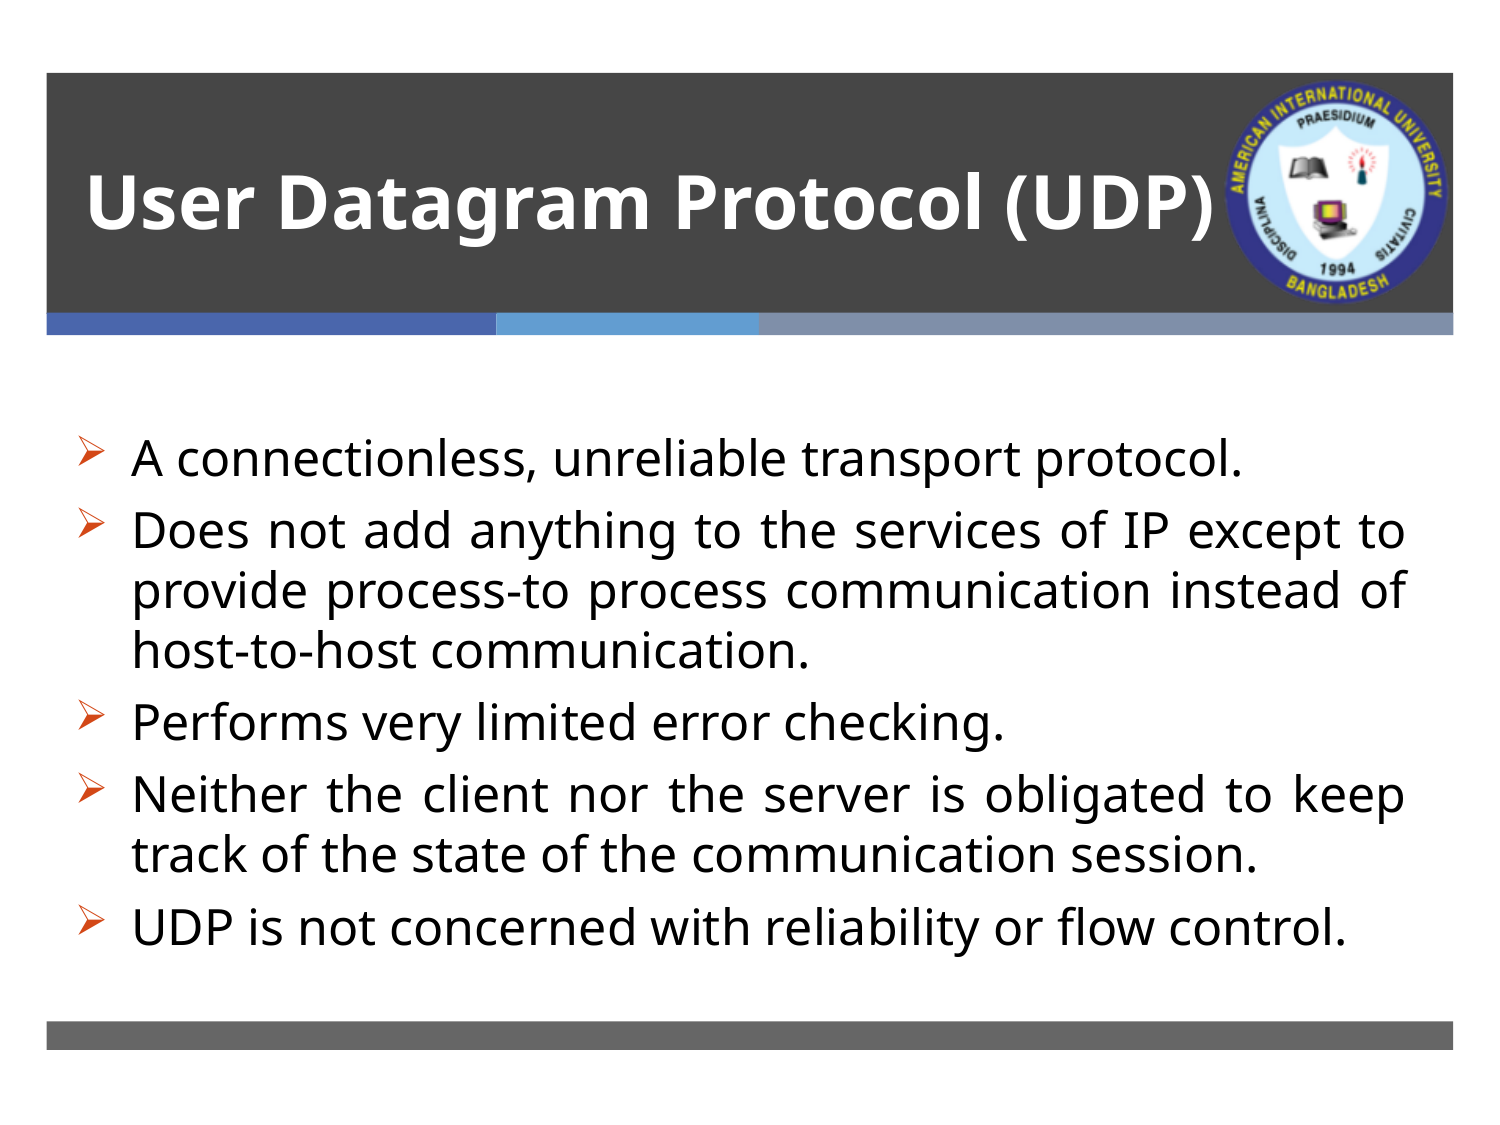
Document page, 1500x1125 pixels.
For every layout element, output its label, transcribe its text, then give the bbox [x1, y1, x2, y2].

picture [1351, 75, 1454, 310]
subtitle [78, 251, 1351, 331]
text_box A connectionless, unreliable transport protocol. Does not add anything to the services of IP except to provide process-to­ process communication instead of host-to-host communication. Performs very limited error checking. Neither the client nor the server is obligated to keep track of the state of the communication session. UDP is not concerned with reliability or flow control. [60, 419, 1422, 963]
title User Datagram Protocol (UDP) [69, 73, 1351, 253]
